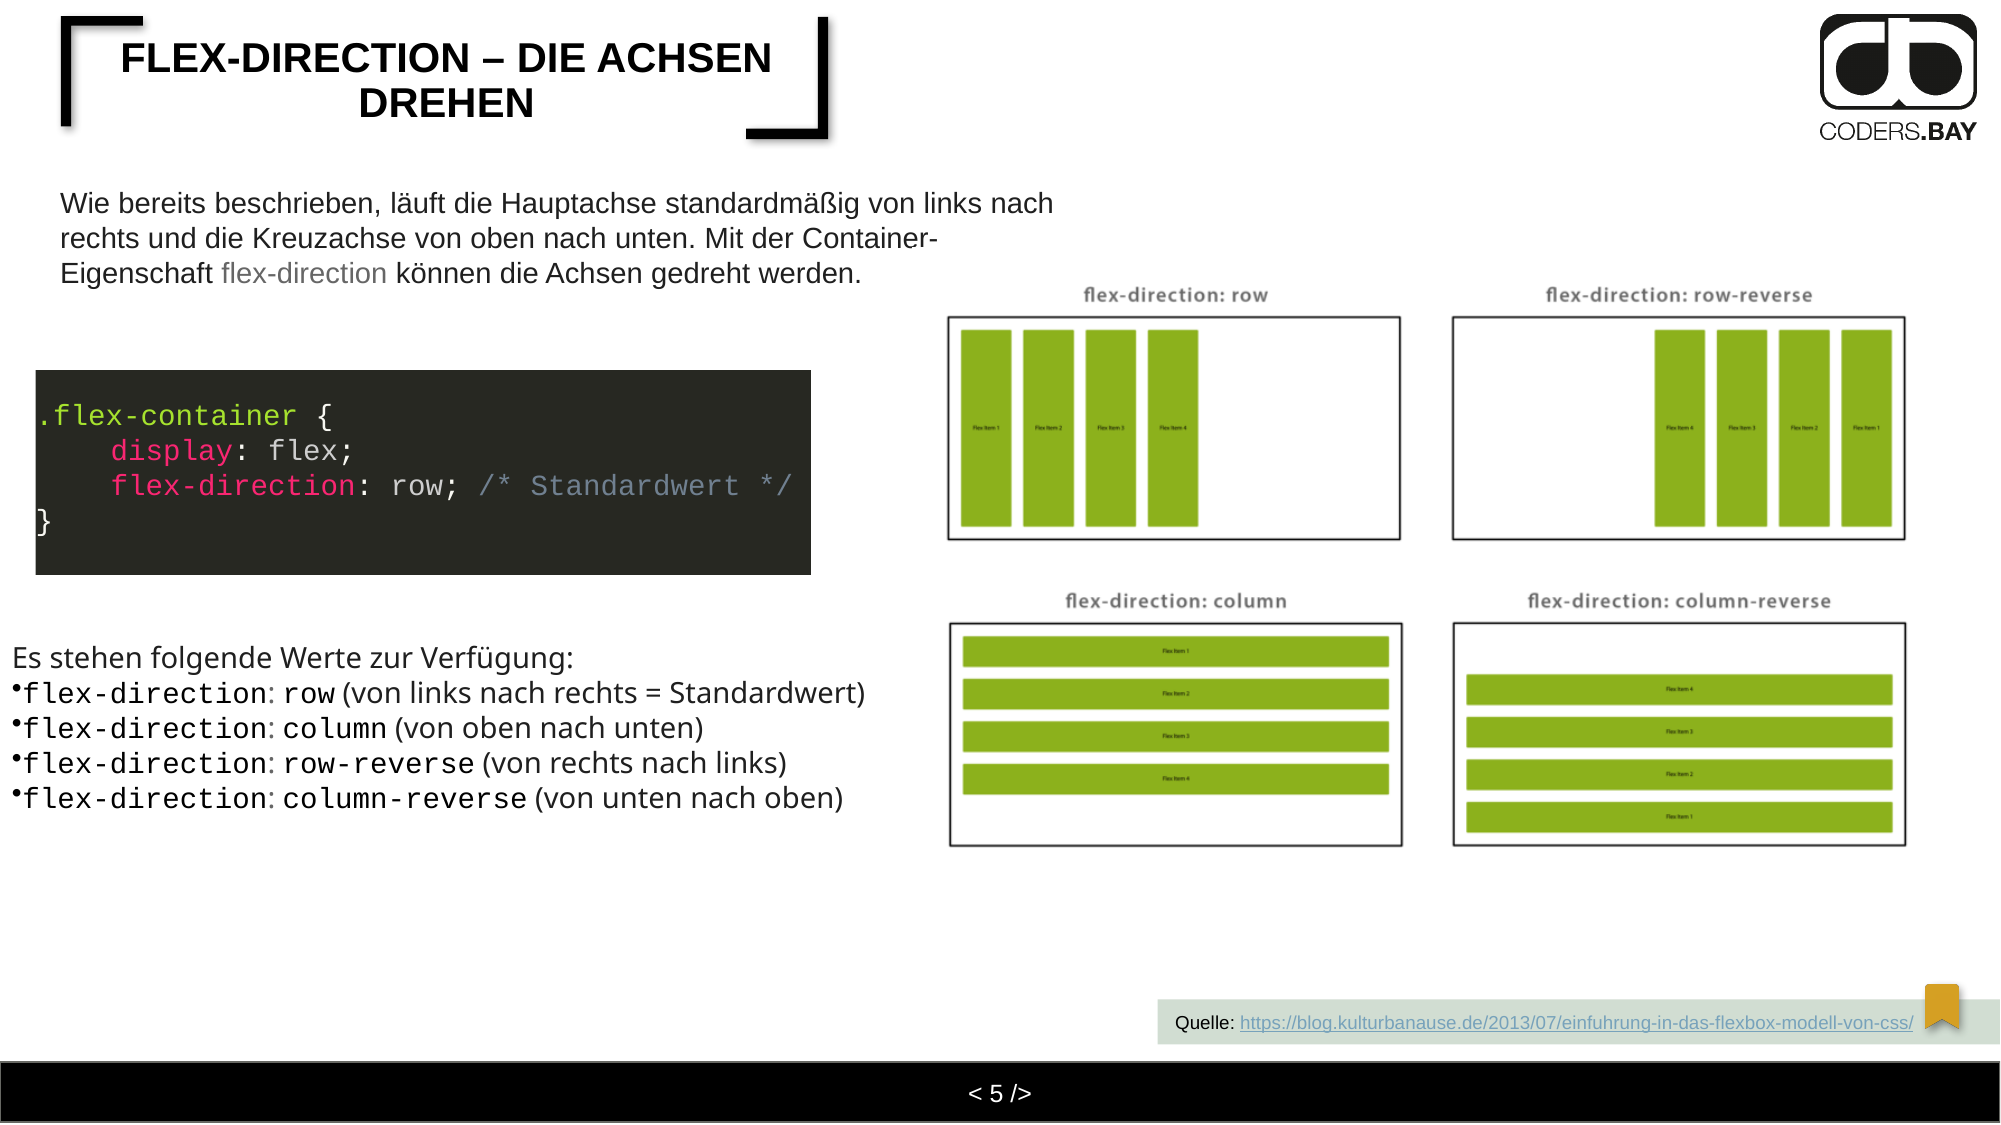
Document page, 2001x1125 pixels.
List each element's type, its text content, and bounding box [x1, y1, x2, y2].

text_box Wie bereits beschrieben, läuft die Hauptachse standardmäßig von links nach rechts und die Kreuzachse von oben nach unten. Mit der Container-Eigenschaft flex-direction können die Achsen gedreht werden. [44, 176, 1157, 297]
picture [912, 246, 1942, 879]
title flex-direction – Die Achsen drehen [79, 36, 814, 127]
picture [1820, 14, 1977, 140]
text_box Es stehen folgende Werte zur Verfügung: flex-direction: row (von links nach rechts = Standardwert) flex-direction: column (von oben nach unten) flex-direction: row-reverse (von rechts nach links) flex-direction: column-reverse (von unten nach oben) [0, 632, 881, 857]
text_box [1157, 984, 2000, 1059]
text_box .flex-container { display: flex; flex-direction: row; /* Standardwert */ } [35, 370, 811, 575]
